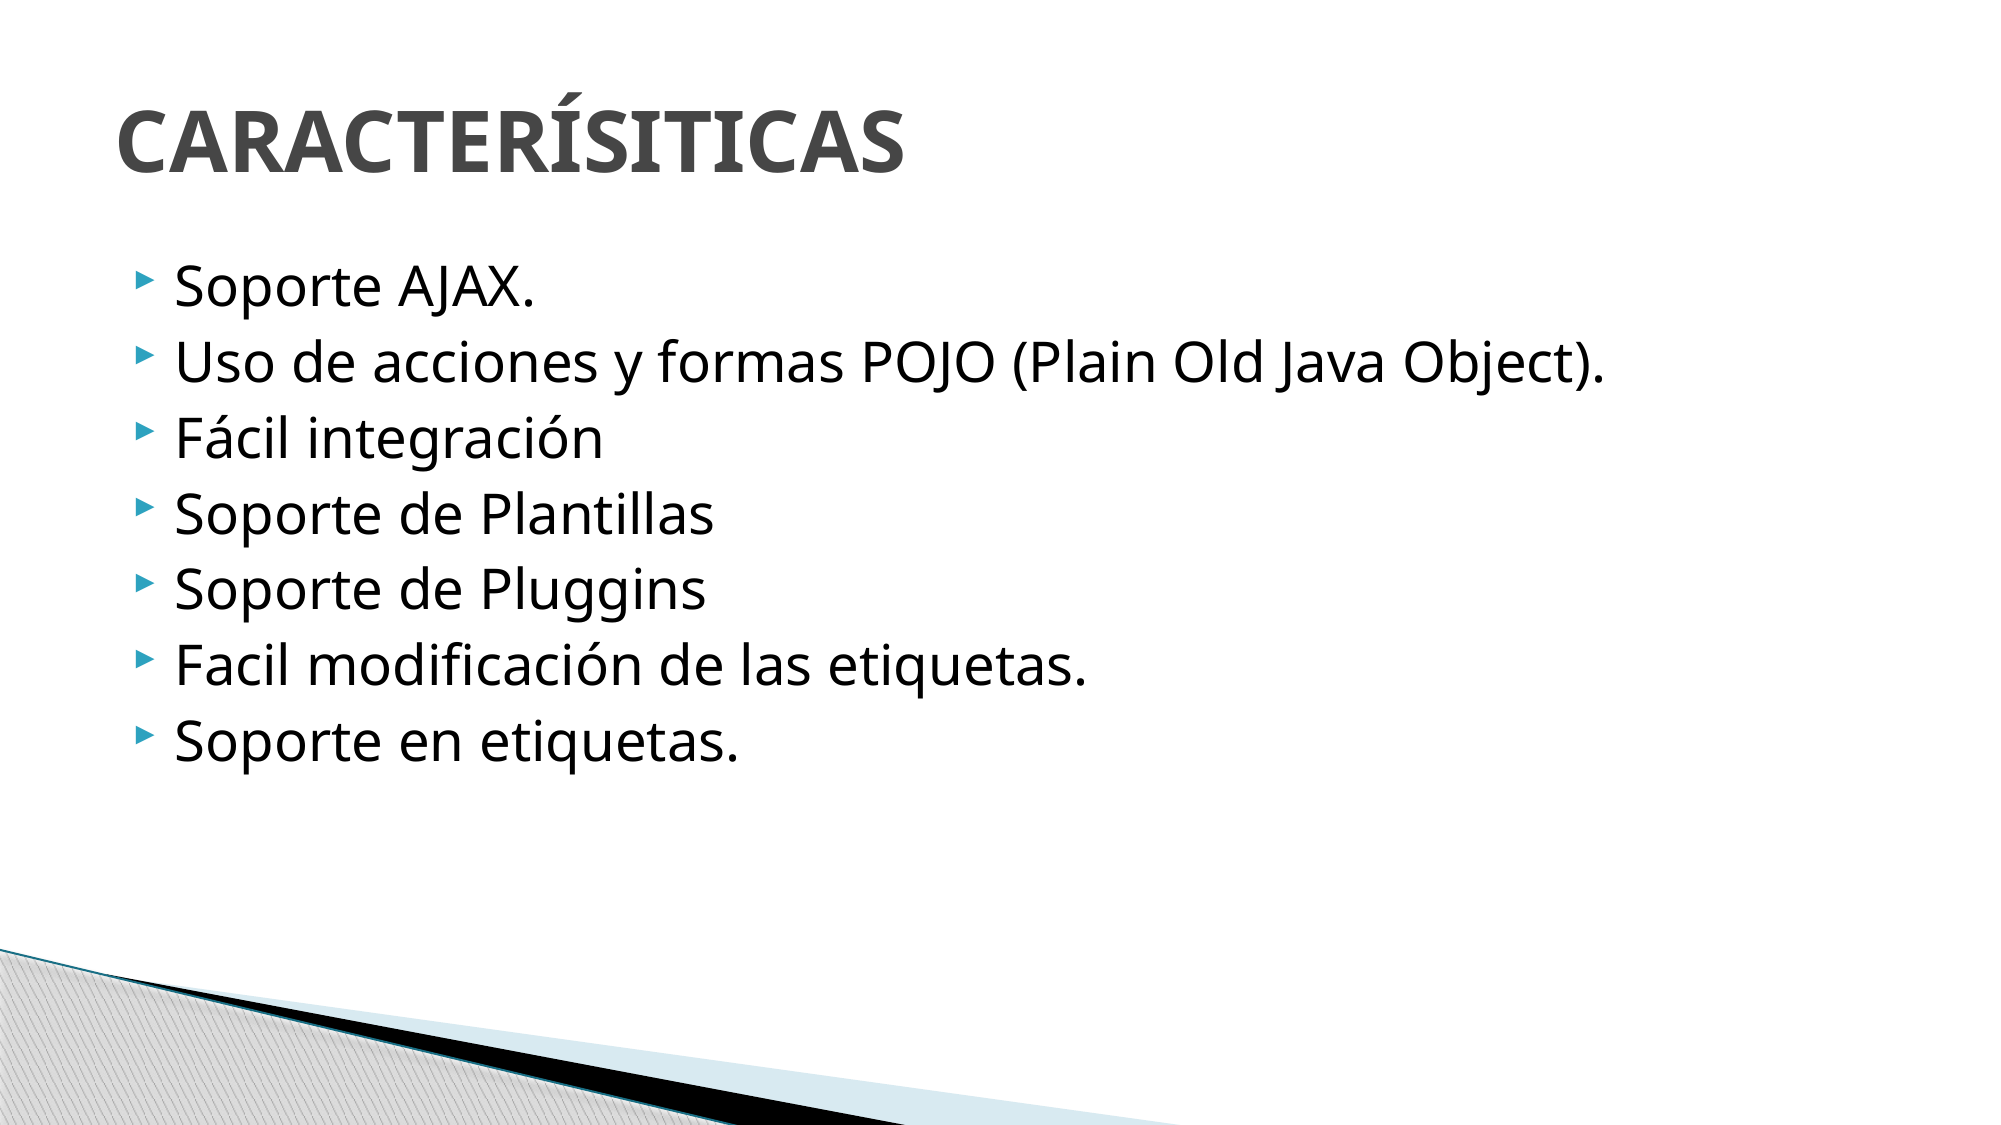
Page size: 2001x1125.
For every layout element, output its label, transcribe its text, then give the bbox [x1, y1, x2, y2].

title CARACTERÍSITICAS [99, 45, 1900, 233]
list Soporte AJAX. Uso de acciones y formas POJO (Plain Old Java Object). Fácil integración Soporte de Plantillas Soporte de Pluggins Facil modificación de las etiquetas. Soporte en etiquetas. [99, 243, 1900, 986]
